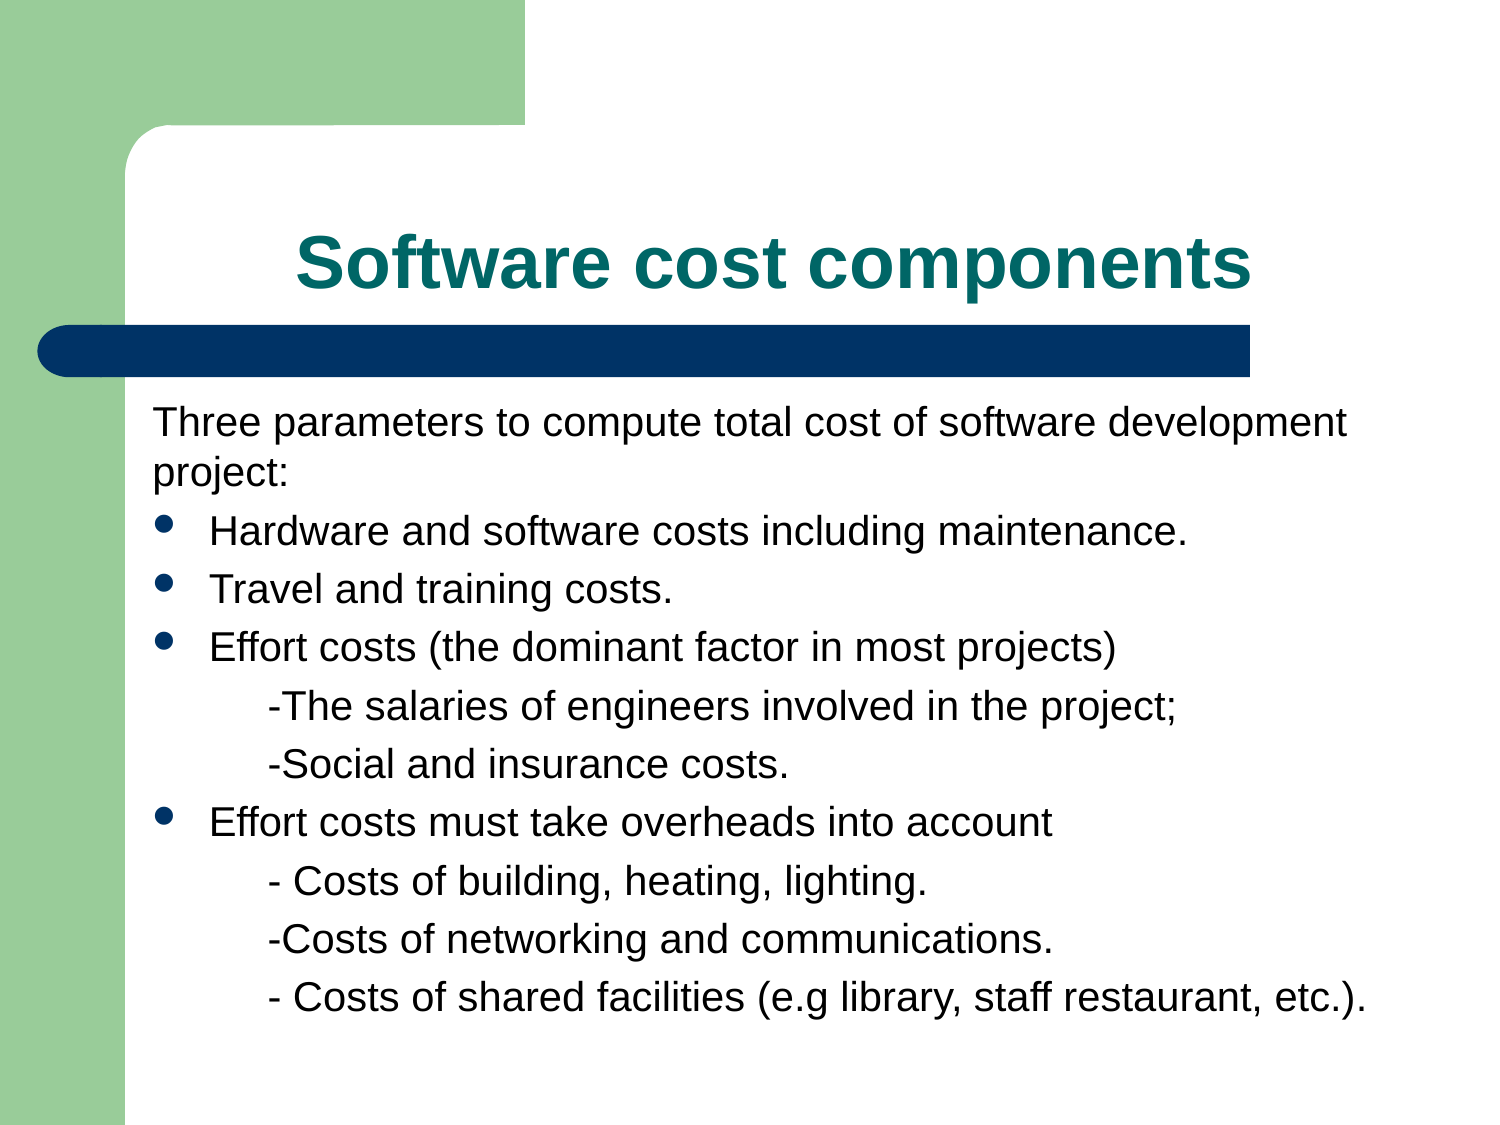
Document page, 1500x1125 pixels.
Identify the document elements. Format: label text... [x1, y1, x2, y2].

list Three parameters to compute total cost of software development project: Hardware and software costs including maintenance. Travel and training costs. Effort costs (the dominant factor in most projects) -The salaries of engineers involved in the project; -Social and insurance costs. Effort costs must take overheads into account - Costs of building, heating, lighting. -Costs of networking and communications. - Costs of shared facilities (e.g library, staff restaurant, etc.). [137, 387, 1463, 1100]
title Software cost components [125, 125, 1425, 313]
